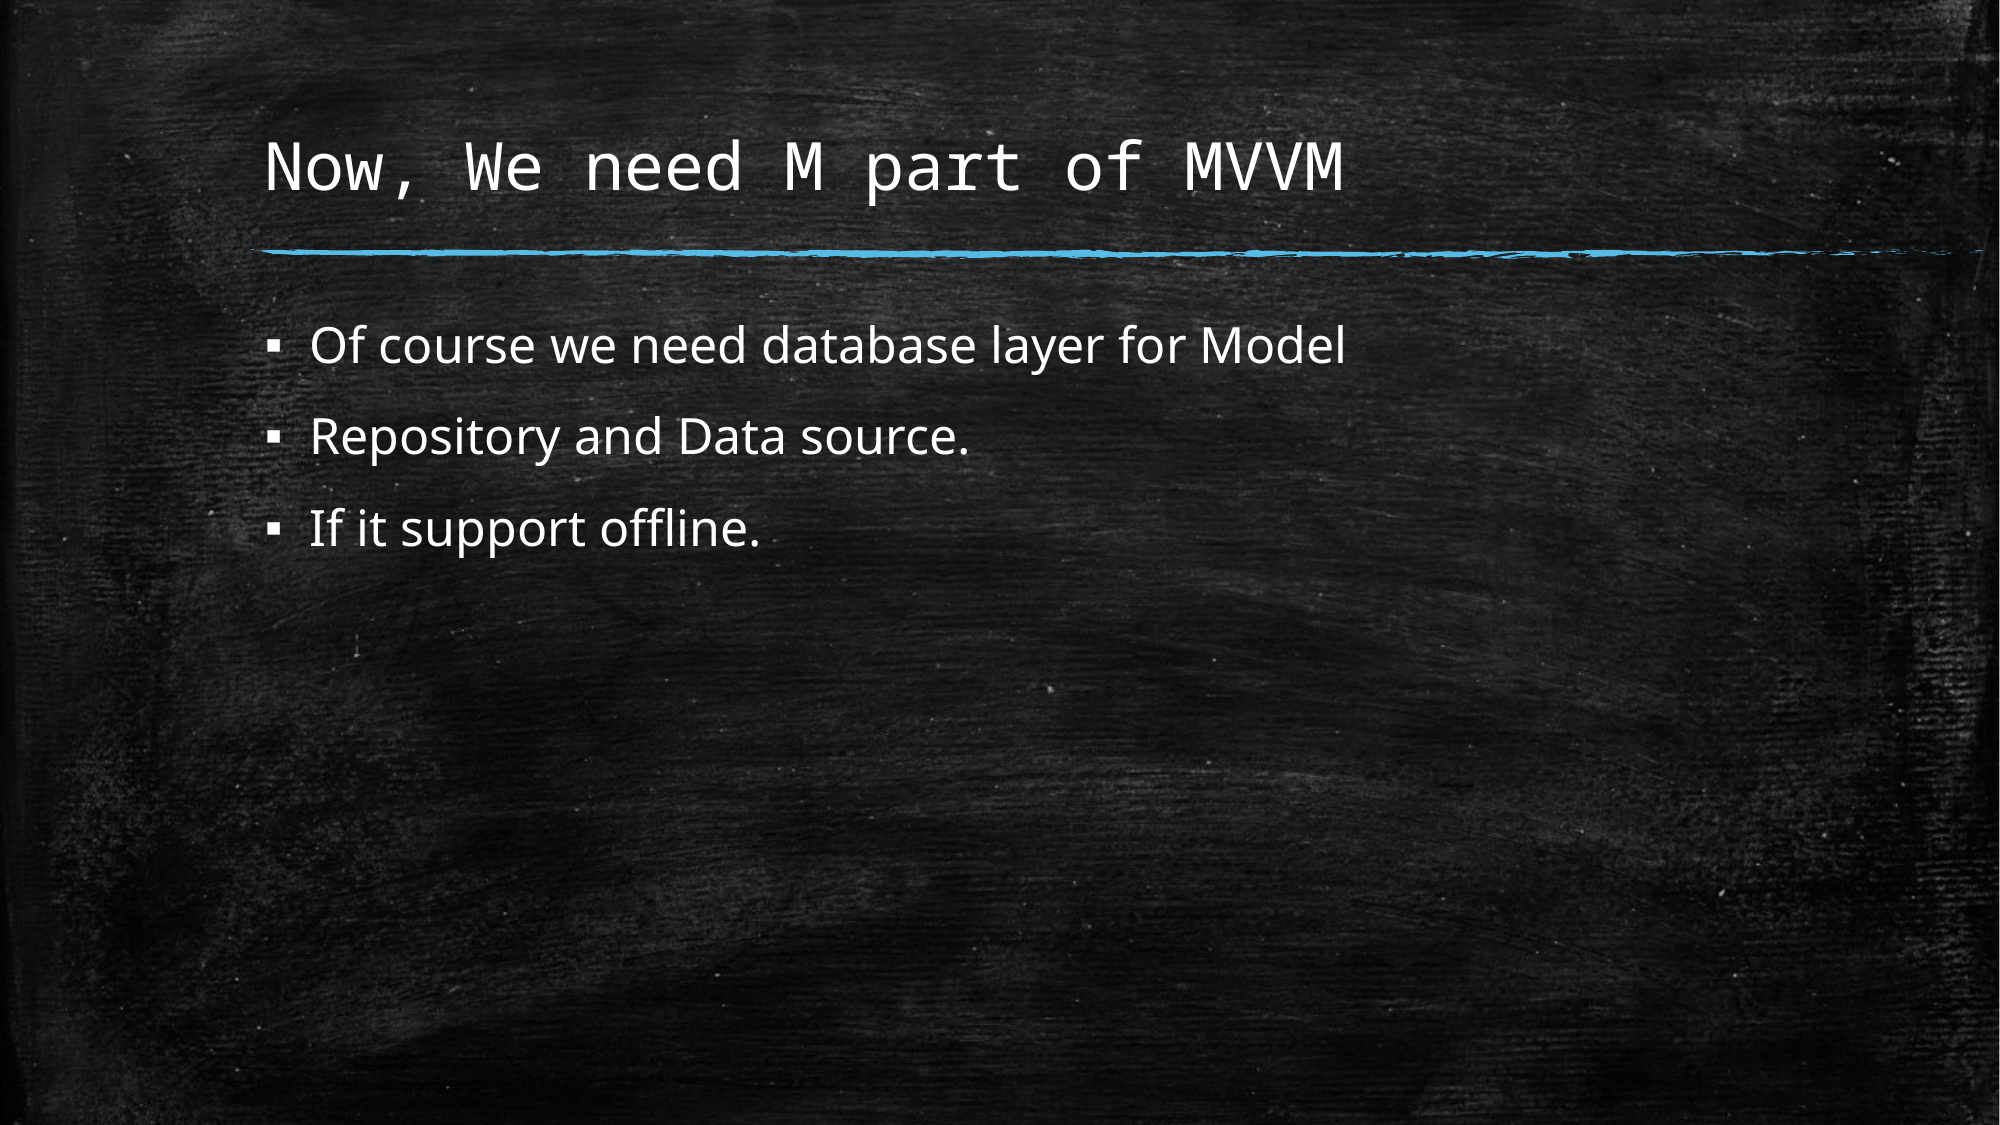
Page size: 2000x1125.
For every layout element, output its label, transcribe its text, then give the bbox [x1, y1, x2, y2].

list Of course we need database layer for Model Repository and Data source. If it support offline. [249, 312, 1750, 1013]
title Now, We need M part of MVVM [249, 45, 1750, 213]
